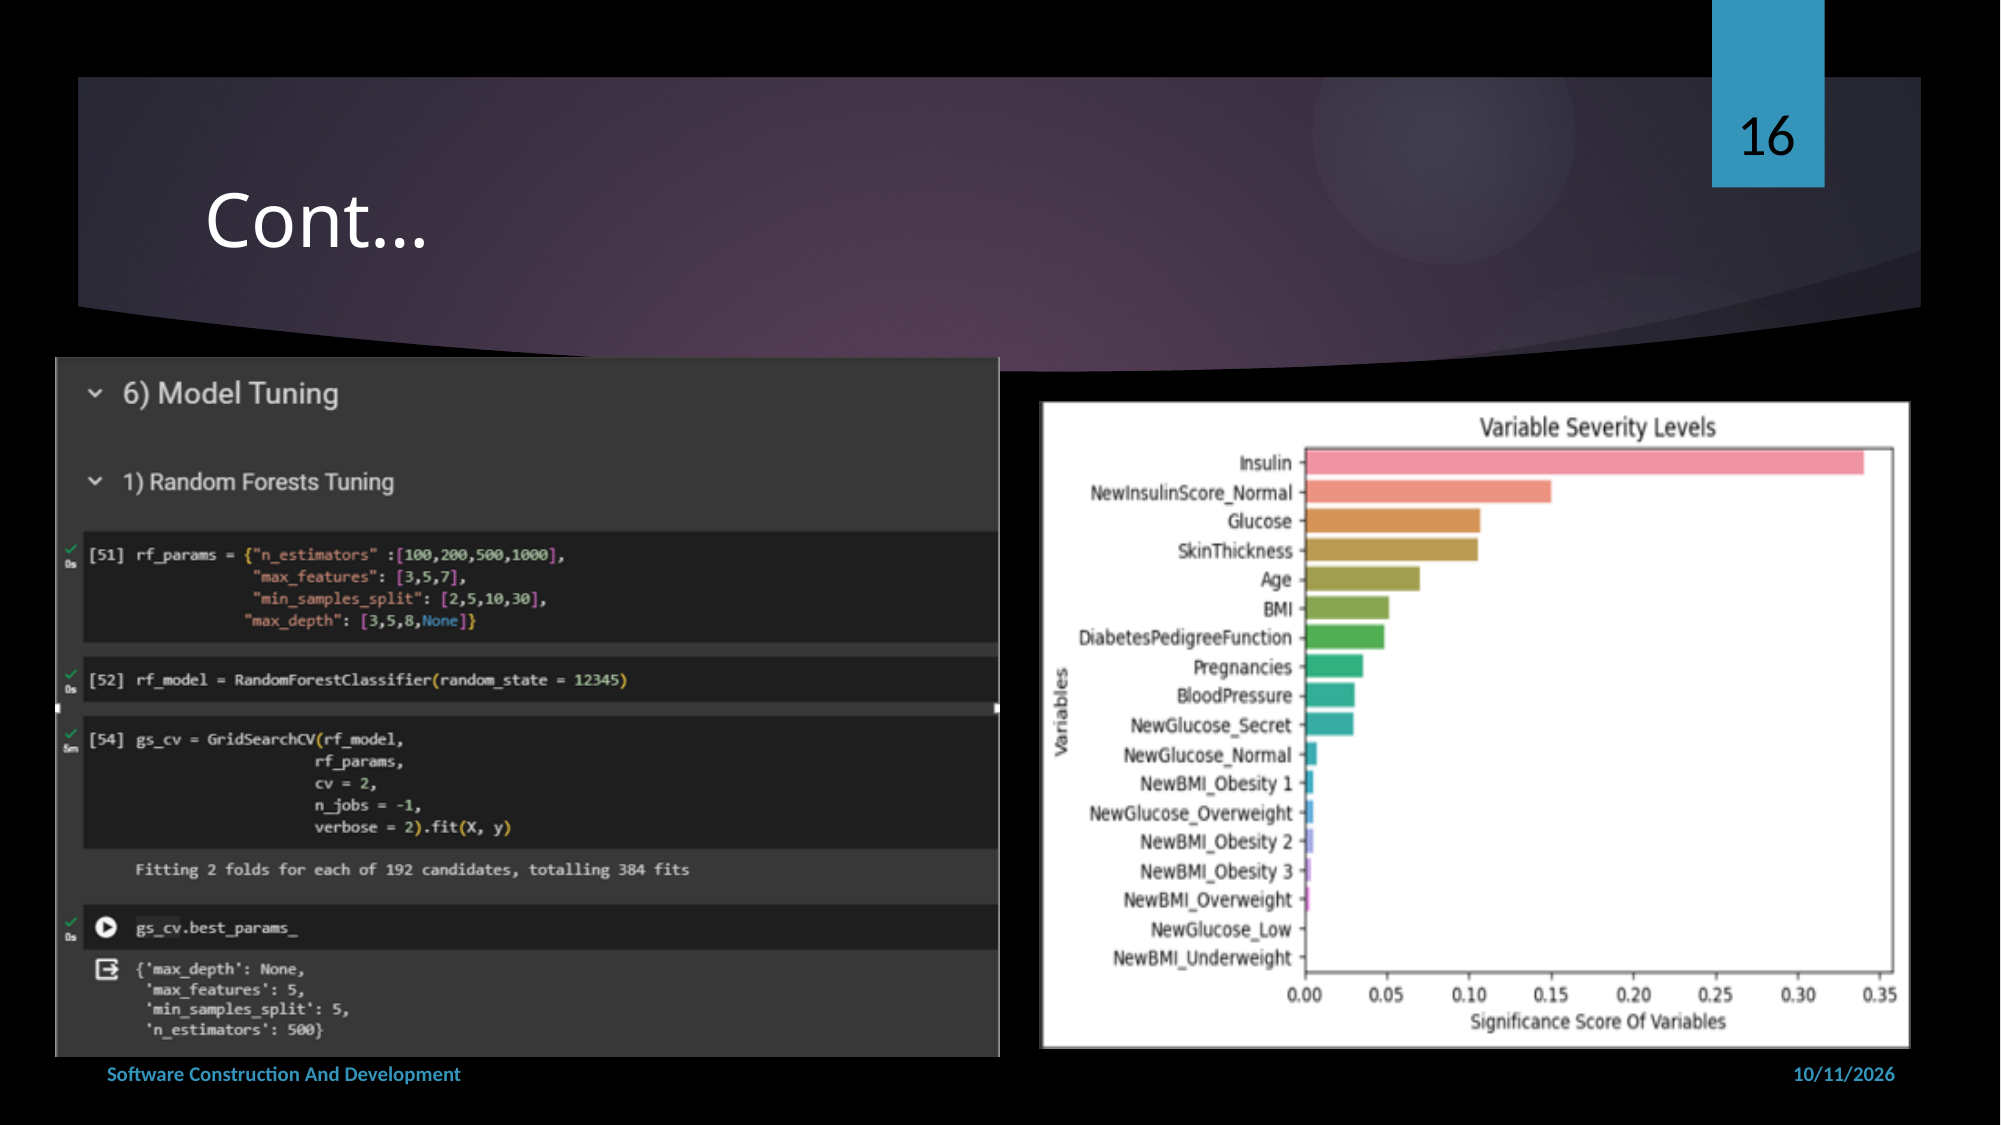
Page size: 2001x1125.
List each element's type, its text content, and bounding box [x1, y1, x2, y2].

slide_number 16 [1698, 48, 1836, 175]
picture [55, 357, 1000, 1057]
title Cont… [189, 159, 1627, 276]
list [1039, 401, 1910, 1049]
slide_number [1747, 1048, 1911, 1099]
footer Software Construction And Development [92, 1057, 726, 1099]
